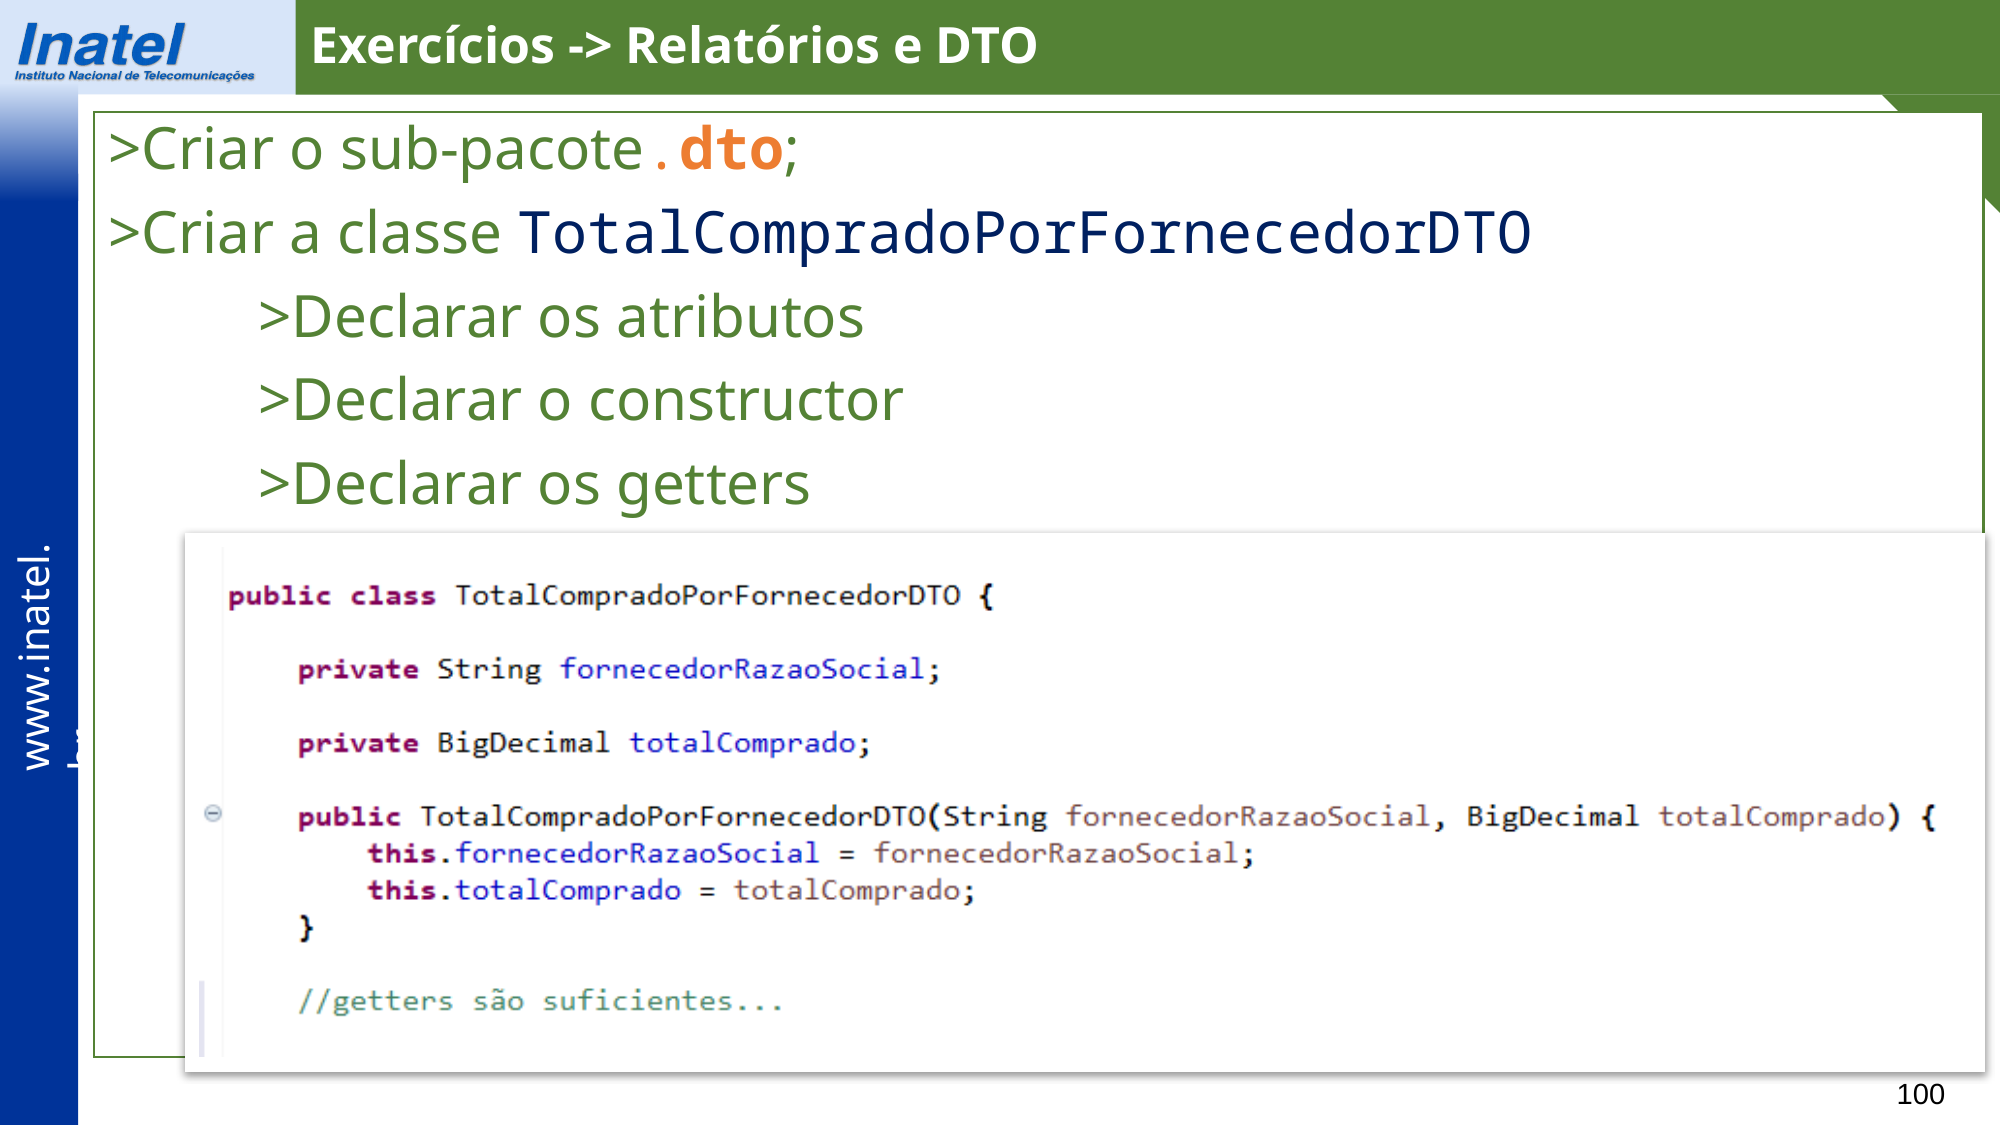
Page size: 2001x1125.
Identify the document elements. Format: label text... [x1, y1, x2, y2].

text_box [1879, 93, 2000, 215]
text_box >Criar o sub-pacote.dto; >Criar a classe TotalCompradoPorFornecedorDTO >Declarar os atributos >Declarar o constructor >Declarar os getters [93, 111, 1985, 1058]
picture [199, 547, 1971, 1057]
picture [12, 20, 258, 85]
text_box Exercícios -> Relatórios e DTO [295, 0, 2000, 96]
